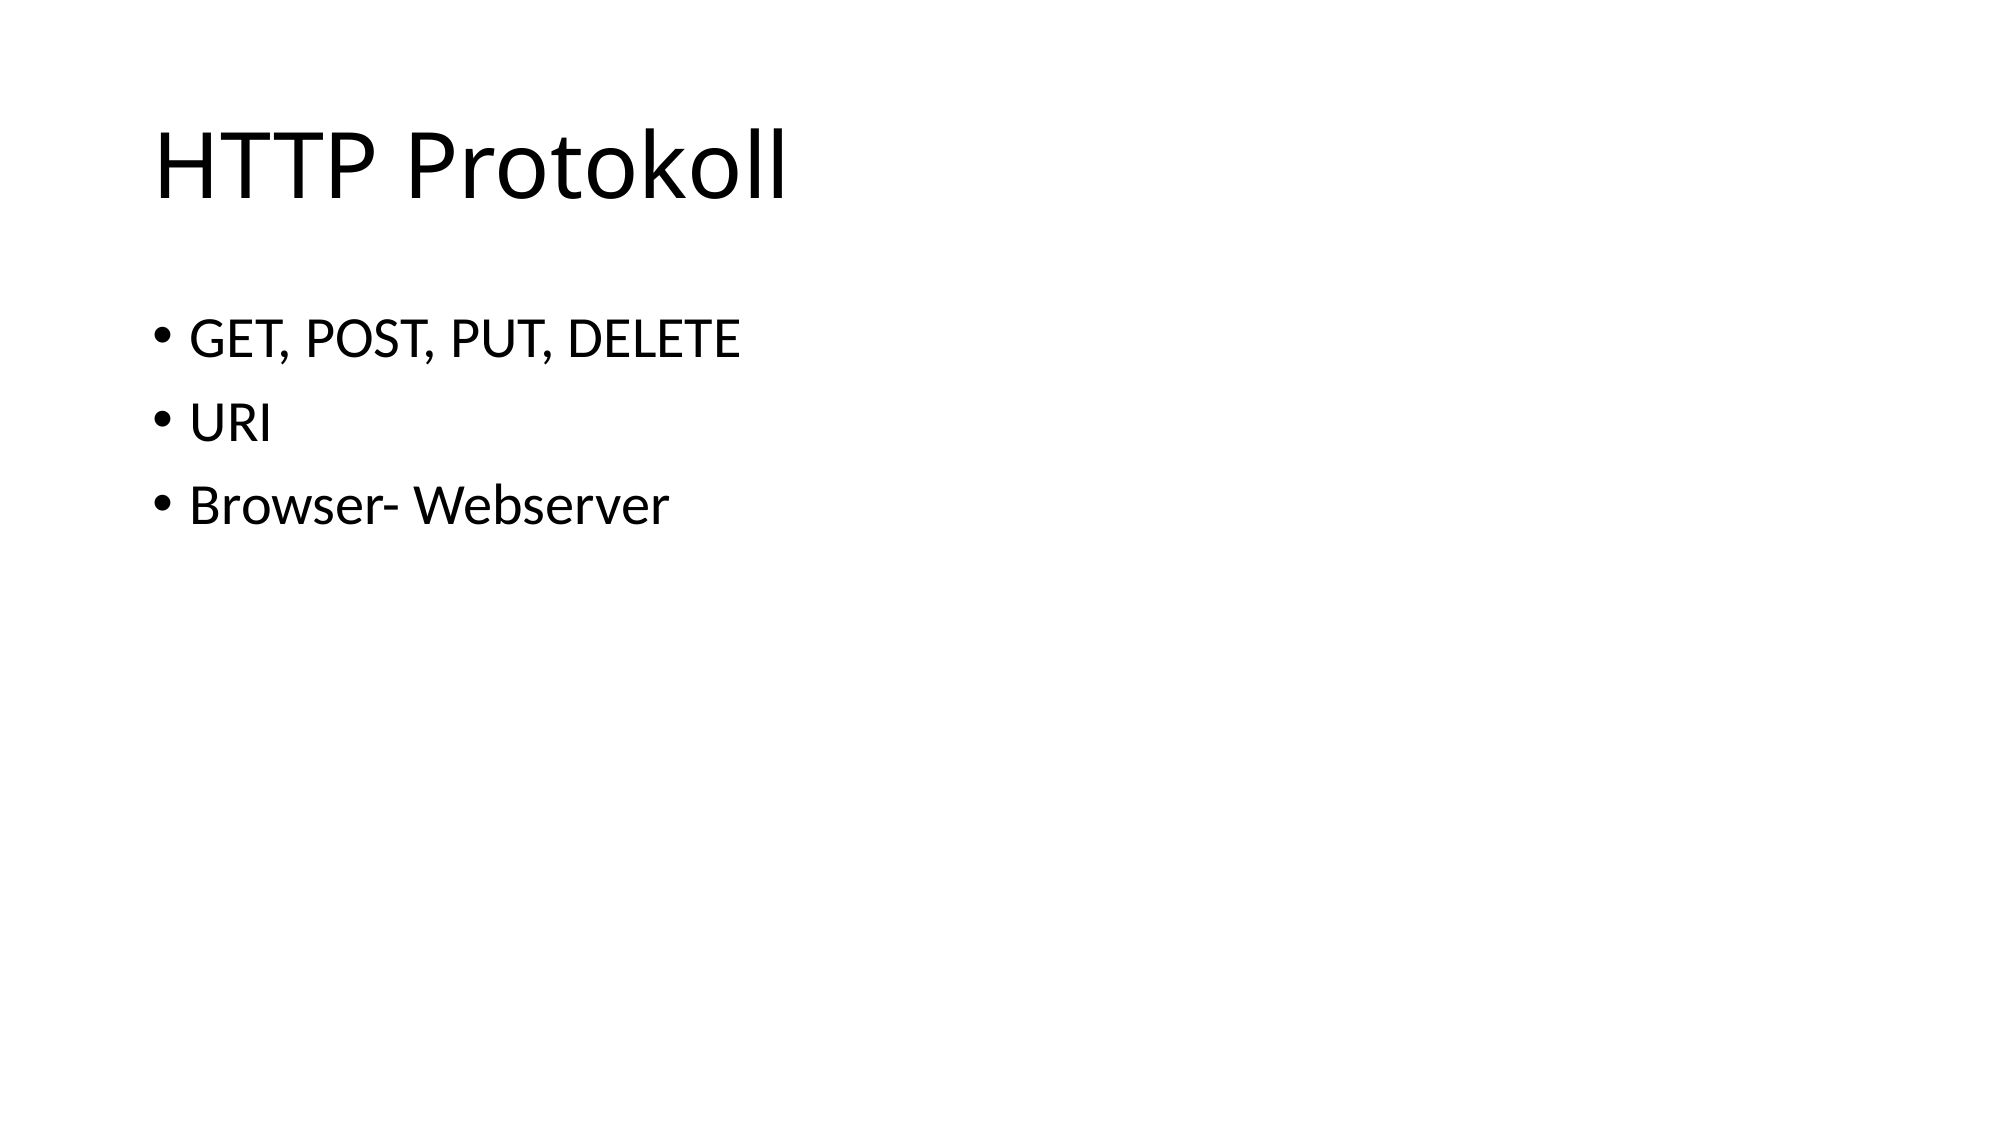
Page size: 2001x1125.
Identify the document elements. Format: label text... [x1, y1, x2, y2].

title HTTP Protokoll [137, 59, 1863, 278]
list GET, POST, PUT, DELETE URI Browser- Webserver [137, 299, 1863, 1014]
